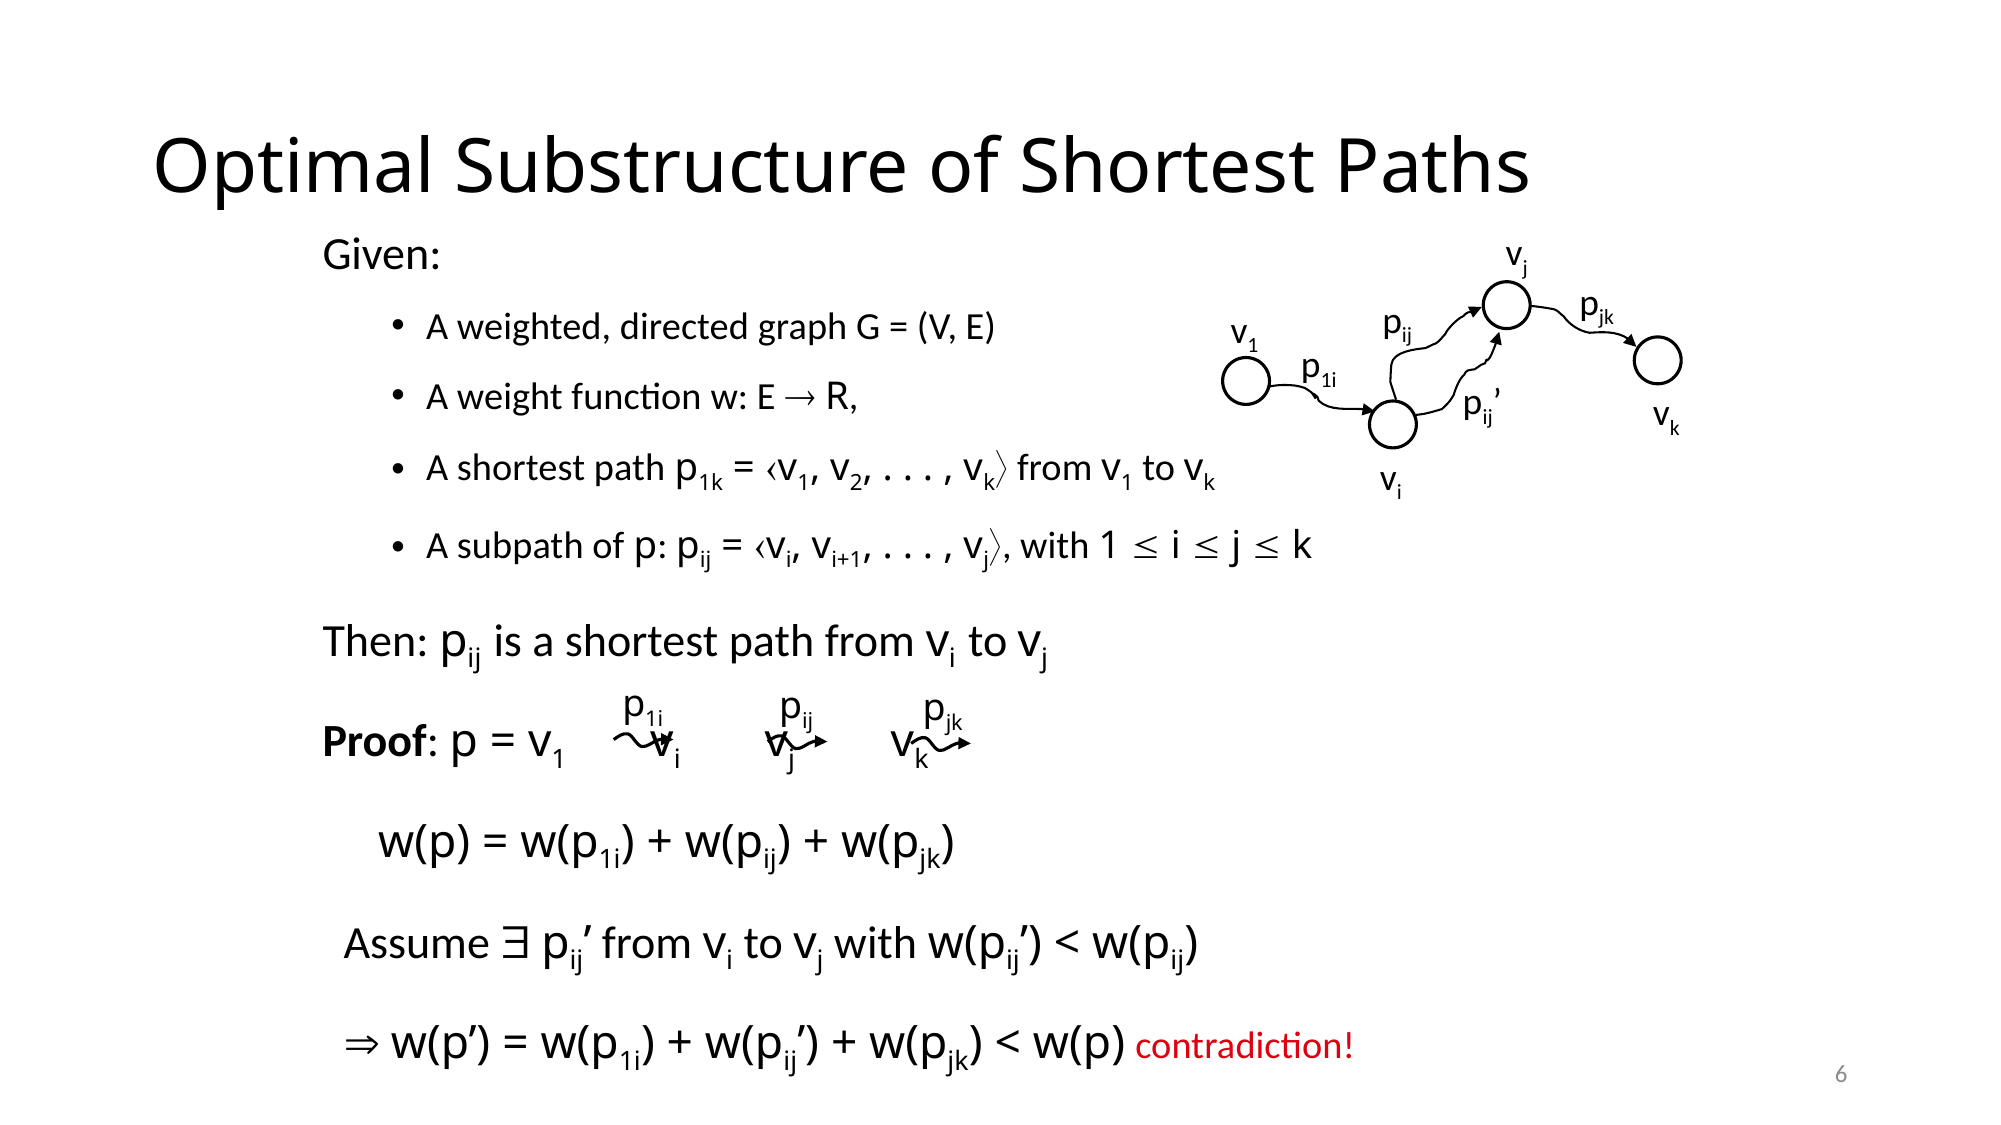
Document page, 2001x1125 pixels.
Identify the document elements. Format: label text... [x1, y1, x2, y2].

text_box vk [1638, 380, 1695, 447]
text_box [1369, 400, 1417, 445]
text_box [1416, 383, 1448, 415]
text_box v1 [1215, 298, 1274, 365]
text_box pjk [1564, 270, 1630, 337]
text_box [1530, 305, 1564, 319]
text_box pij [1367, 288, 1428, 355]
title Optimal Substructure of Shortest Paths [137, 59, 1863, 278]
list Given: A weighted, directed graph G = (V, E) A weight function w: E  R, A shortest path p1k = v1, v2, . . . , vk from v1 to vk A subpath of p: pij = vi, vi+1, . . . , vj, with 1  i  j  k Then: pij is a shortest path from vi to vj Proof: p = v1 vi vj vk w(p) = w(p1i) + w(pij) + w(pjk) Assume  pij’ from vi to vj with w(pij’) < w(pij)  w(p’) = w(p1i) + w(pij’) + w(pjk) < w(p) contradiction! [307, 199, 1725, 1084]
text_box [1462, 331, 1502, 369]
text_box [1483, 287, 1531, 329]
text_box [1634, 336, 1682, 380]
text_box [1222, 365, 1270, 405]
text_box [1390, 306, 1482, 400]
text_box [608, 672, 980, 752]
text_box [1268, 384, 1286, 391]
text_box vi [1365, 445, 1417, 512]
slide_number 6 [1412, 1042, 1863, 1103]
text_box [1318, 399, 1375, 416]
text_box p1i [1286, 332, 1352, 399]
text_box vj [1490, 221, 1543, 287]
text_box [1610, 333, 1637, 347]
text_box pij’ [1448, 369, 1518, 436]
